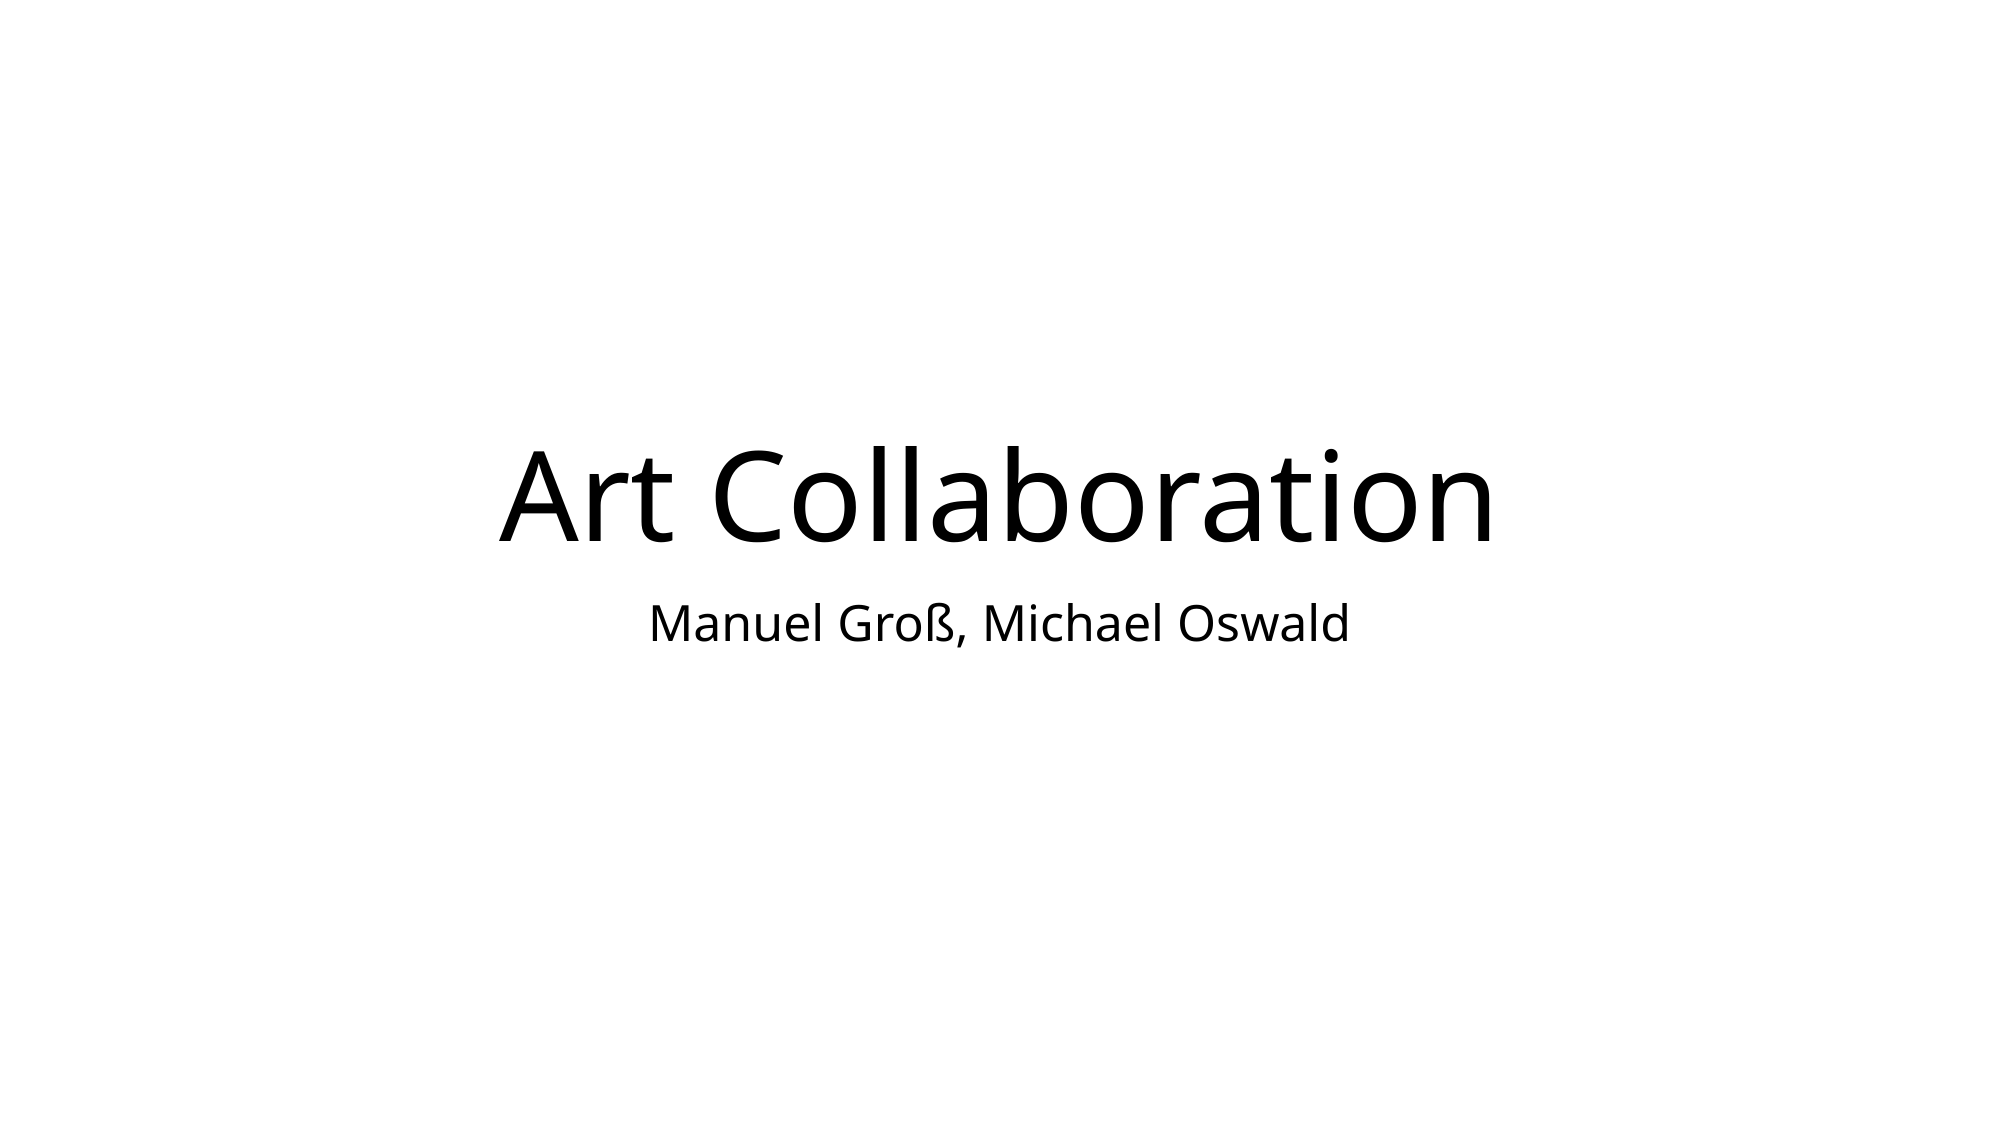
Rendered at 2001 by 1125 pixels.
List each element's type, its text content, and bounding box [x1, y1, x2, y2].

subtitle Manuel Groß, Michael Oswald [249, 590, 1750, 863]
title Art Collaboration [249, 184, 1750, 576]
